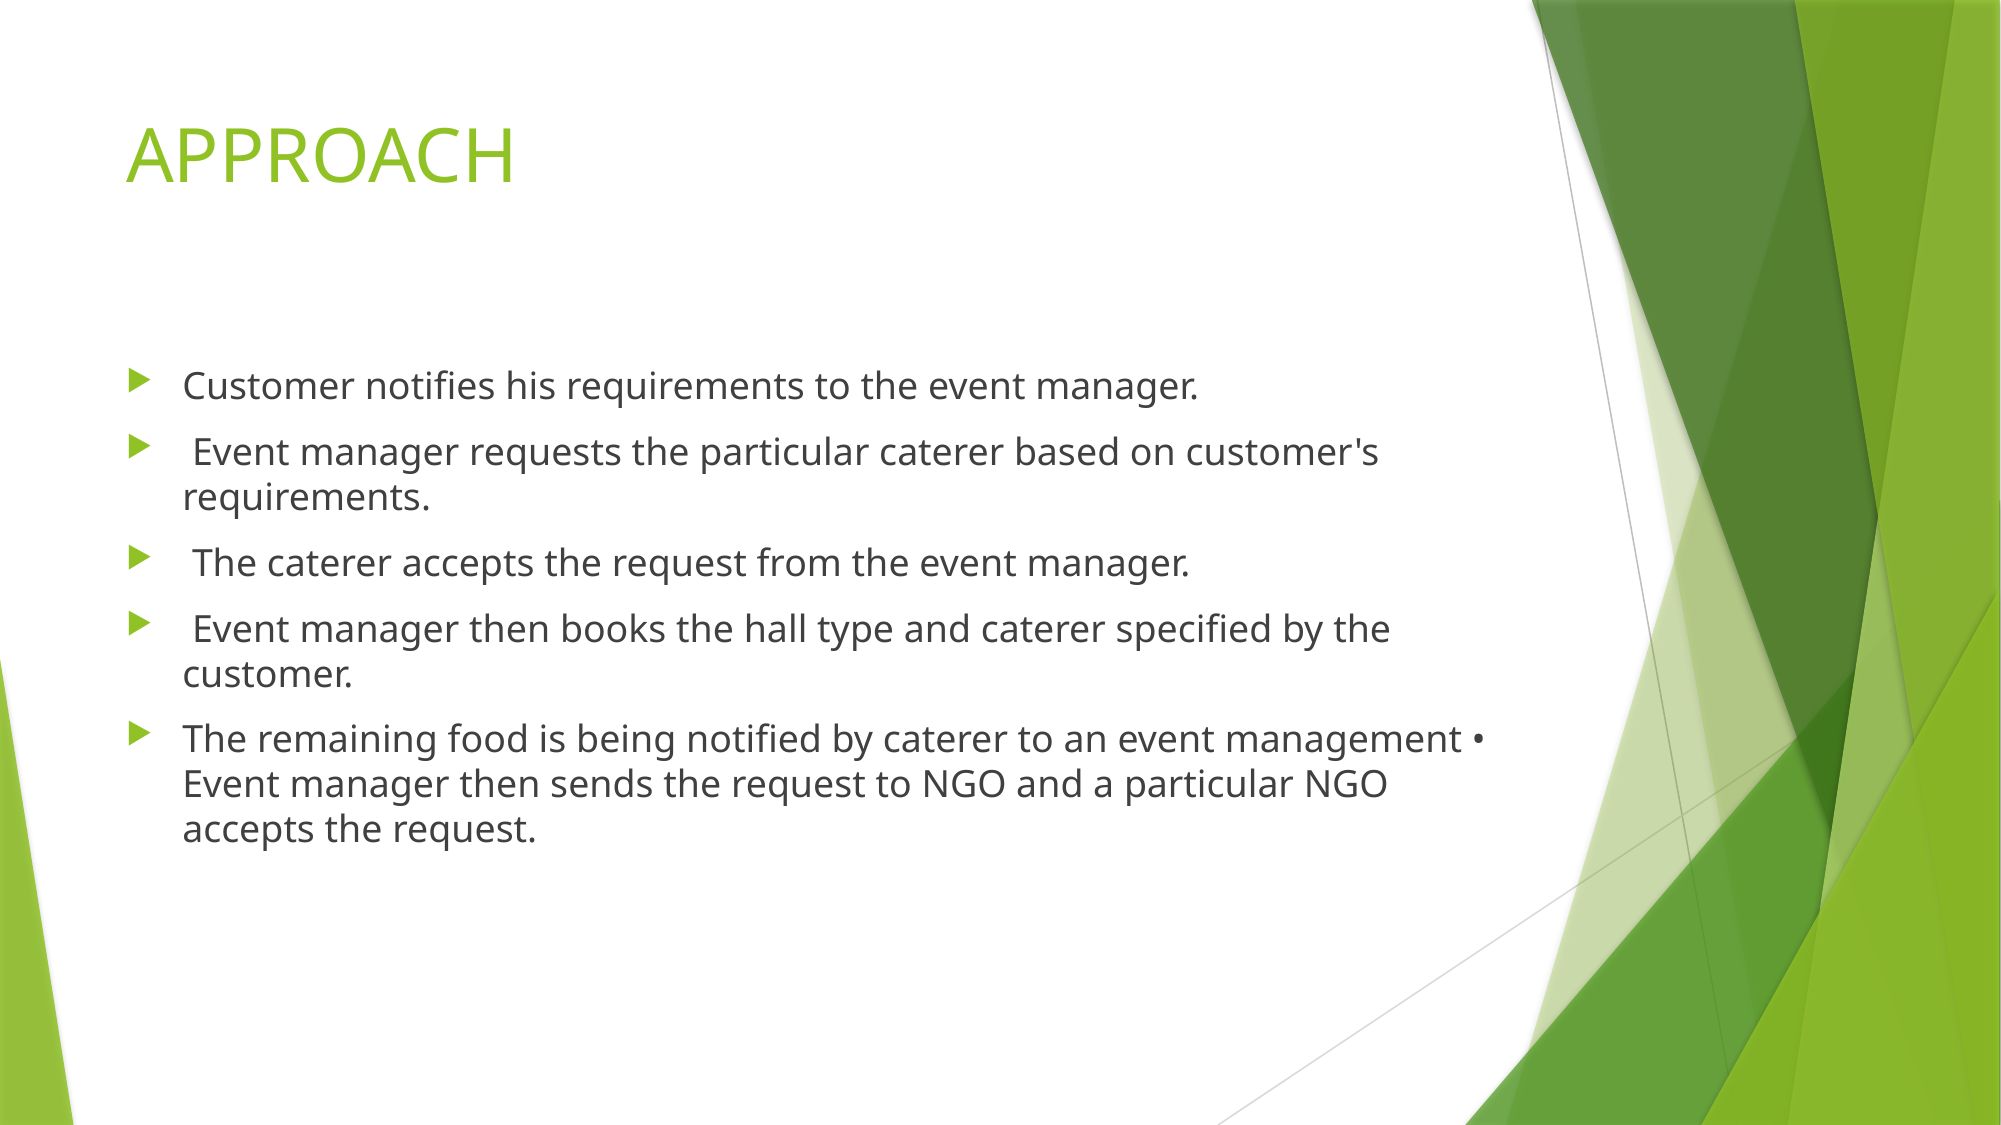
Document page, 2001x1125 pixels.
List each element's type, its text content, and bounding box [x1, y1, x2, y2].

list Customer notifies his requirements to the event manager. Event manager requests the particular caterer based on customer's requirements. The caterer accepts the request from the event manager. Event manager then books the hall type and caterer specified by the customer. The remaining food is being notified by caterer to an event management • Event manager then sends the request to NGO and a particular NGO accepts the request. [111, 354, 1522, 992]
title APPROACH [111, 99, 1522, 317]
